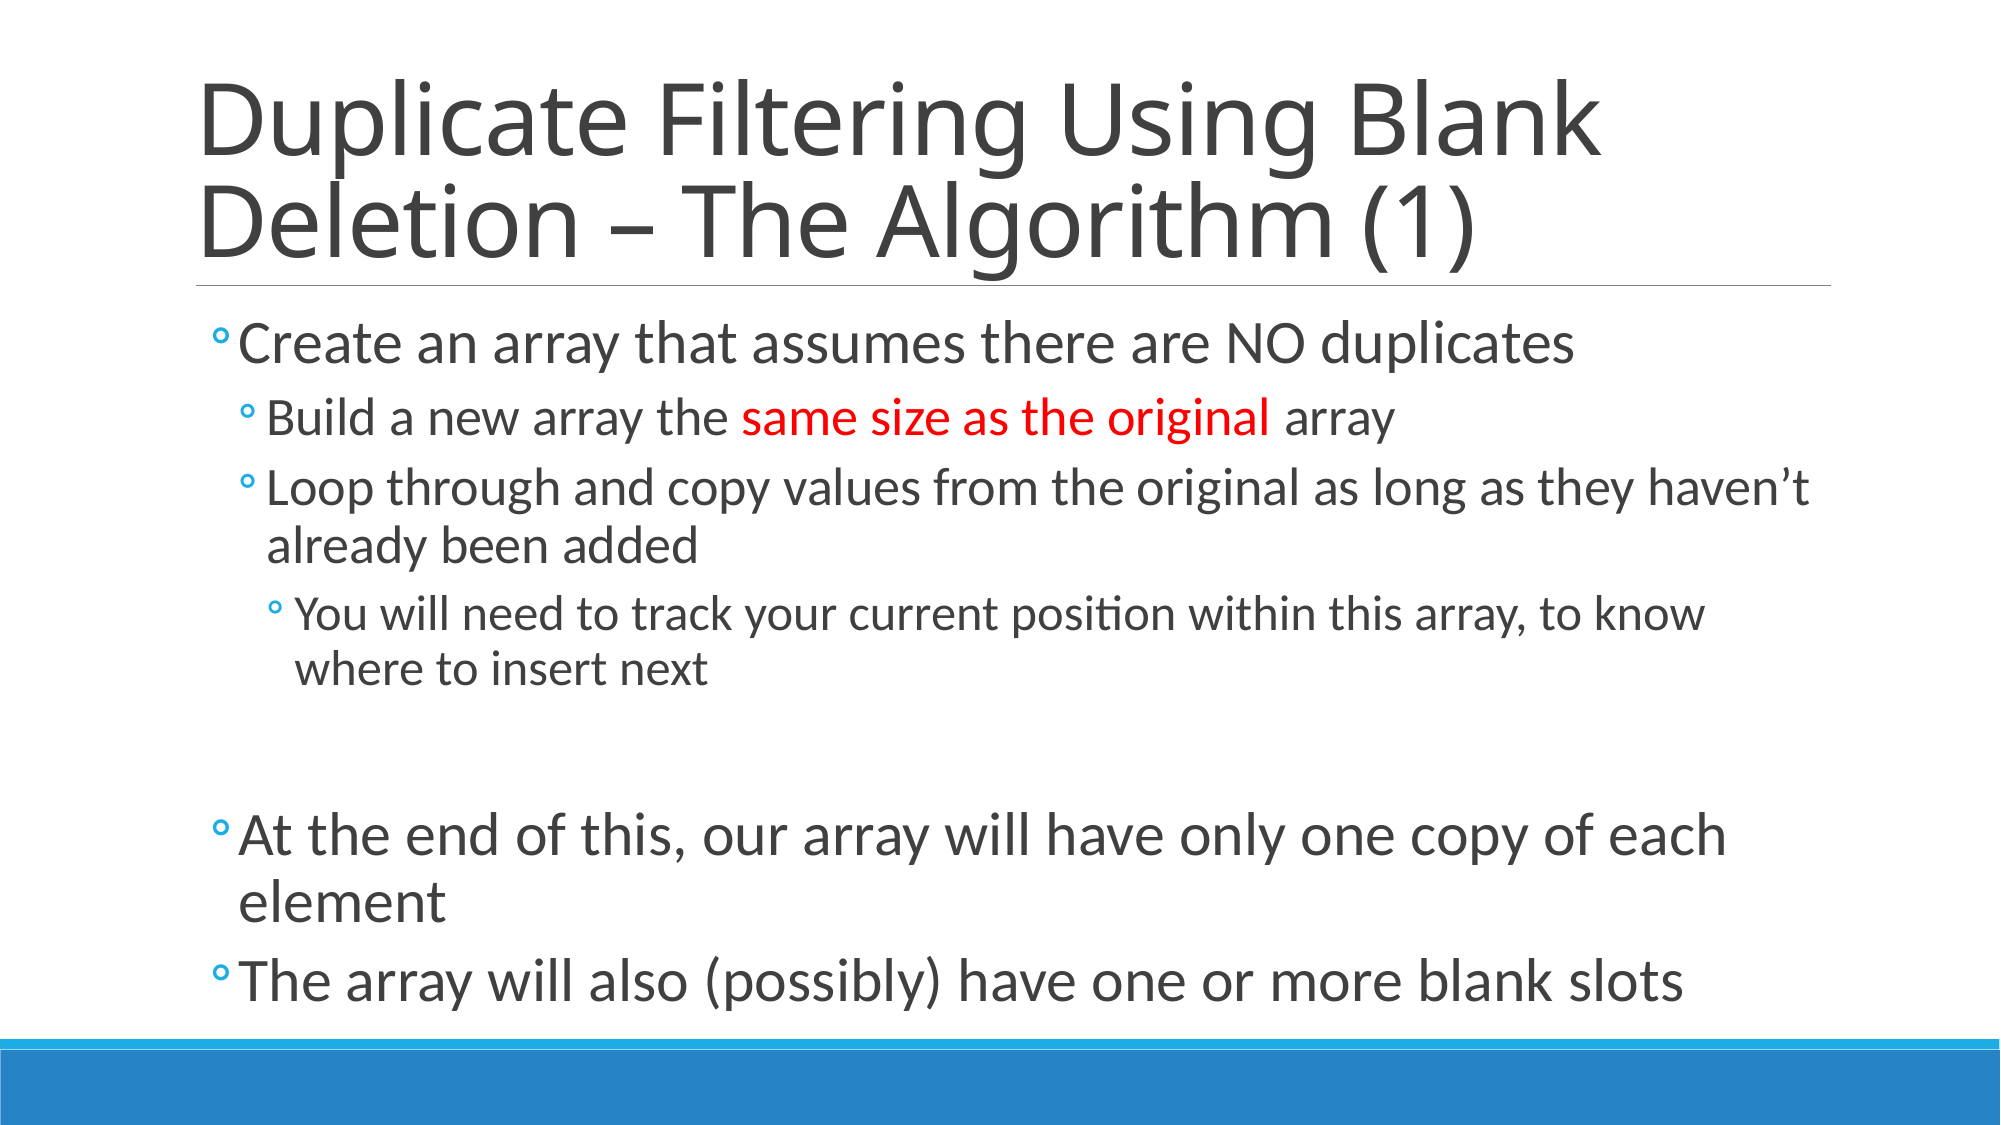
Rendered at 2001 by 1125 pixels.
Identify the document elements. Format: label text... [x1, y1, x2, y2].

title Duplicate Filtering Using Blank Deletion – The Algorithm (1) [180, 47, 1830, 285]
list Create an array that assumes there are NO duplicates Build a new array the same size as the original array Loop through and copy values from the original as long as they haven’t already been added You will need to track your current position within this array, to know where to insert next At the end of this, our array will have only one copy of each element The array will also (possibly) have one or more blank slots [180, 302, 1830, 1029]
